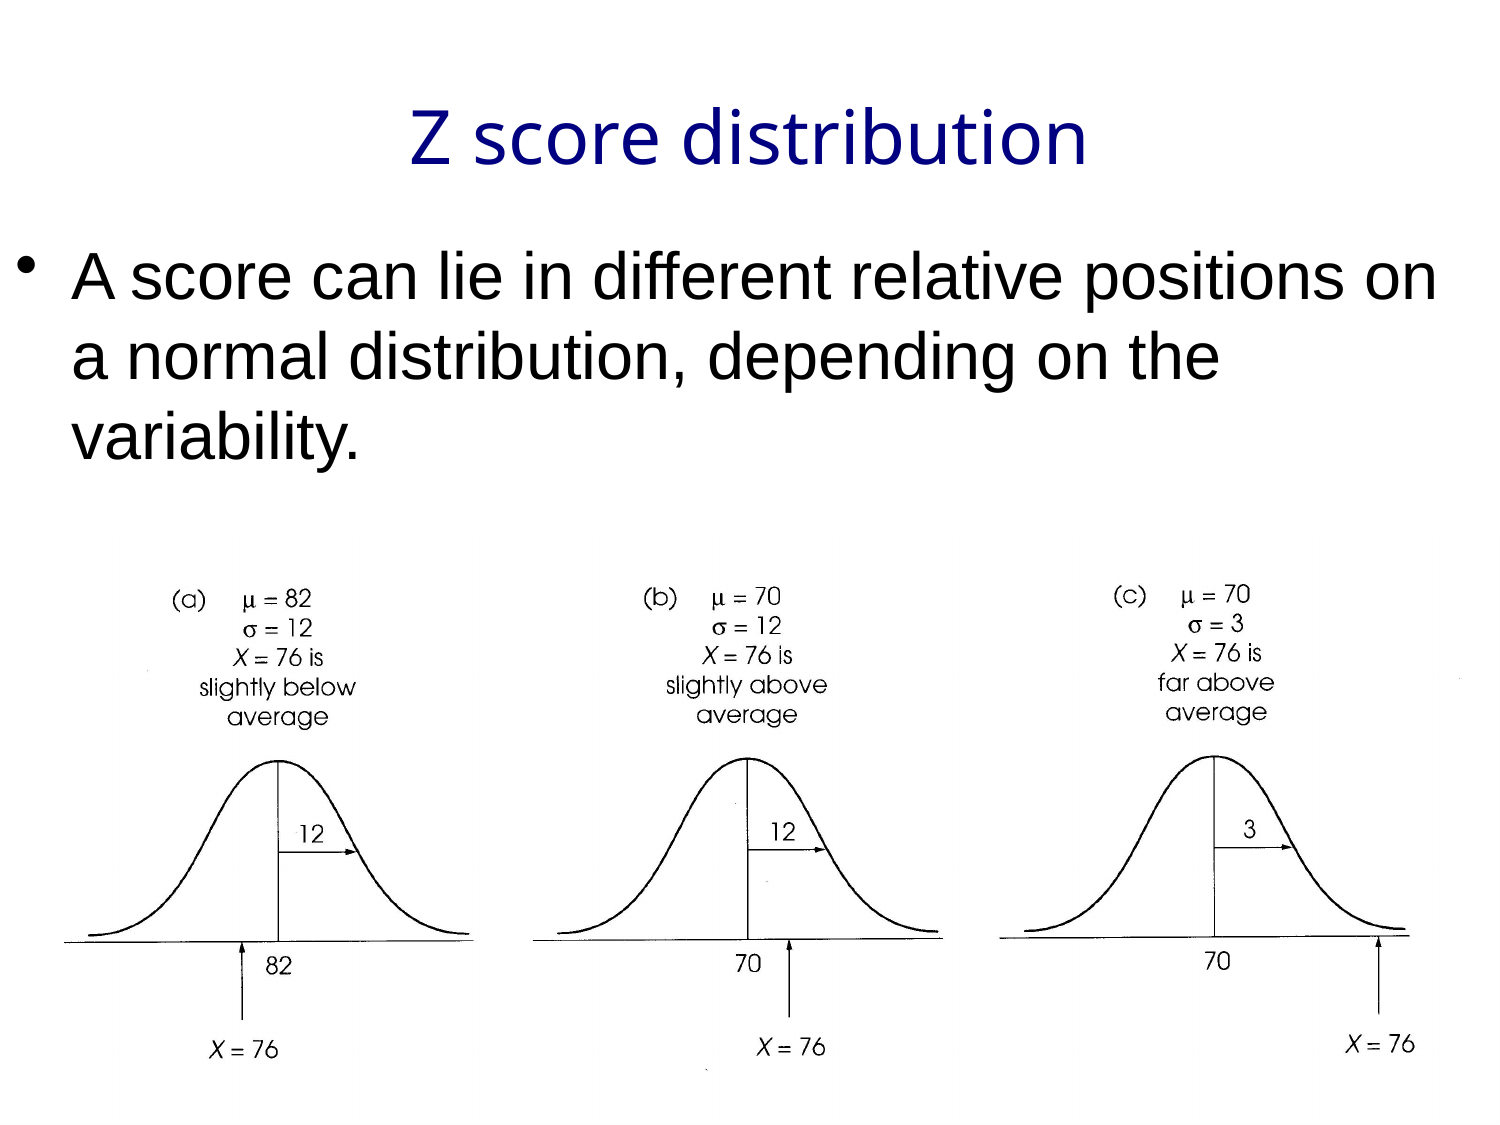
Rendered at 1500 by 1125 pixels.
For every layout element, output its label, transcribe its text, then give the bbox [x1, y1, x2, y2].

picture [0, 534, 1500, 1125]
list A score can lie in different relative positions on a normal distribution, depending on the variability. [0, 224, 1500, 534]
title Z score distribution [0, 40, 1500, 224]
